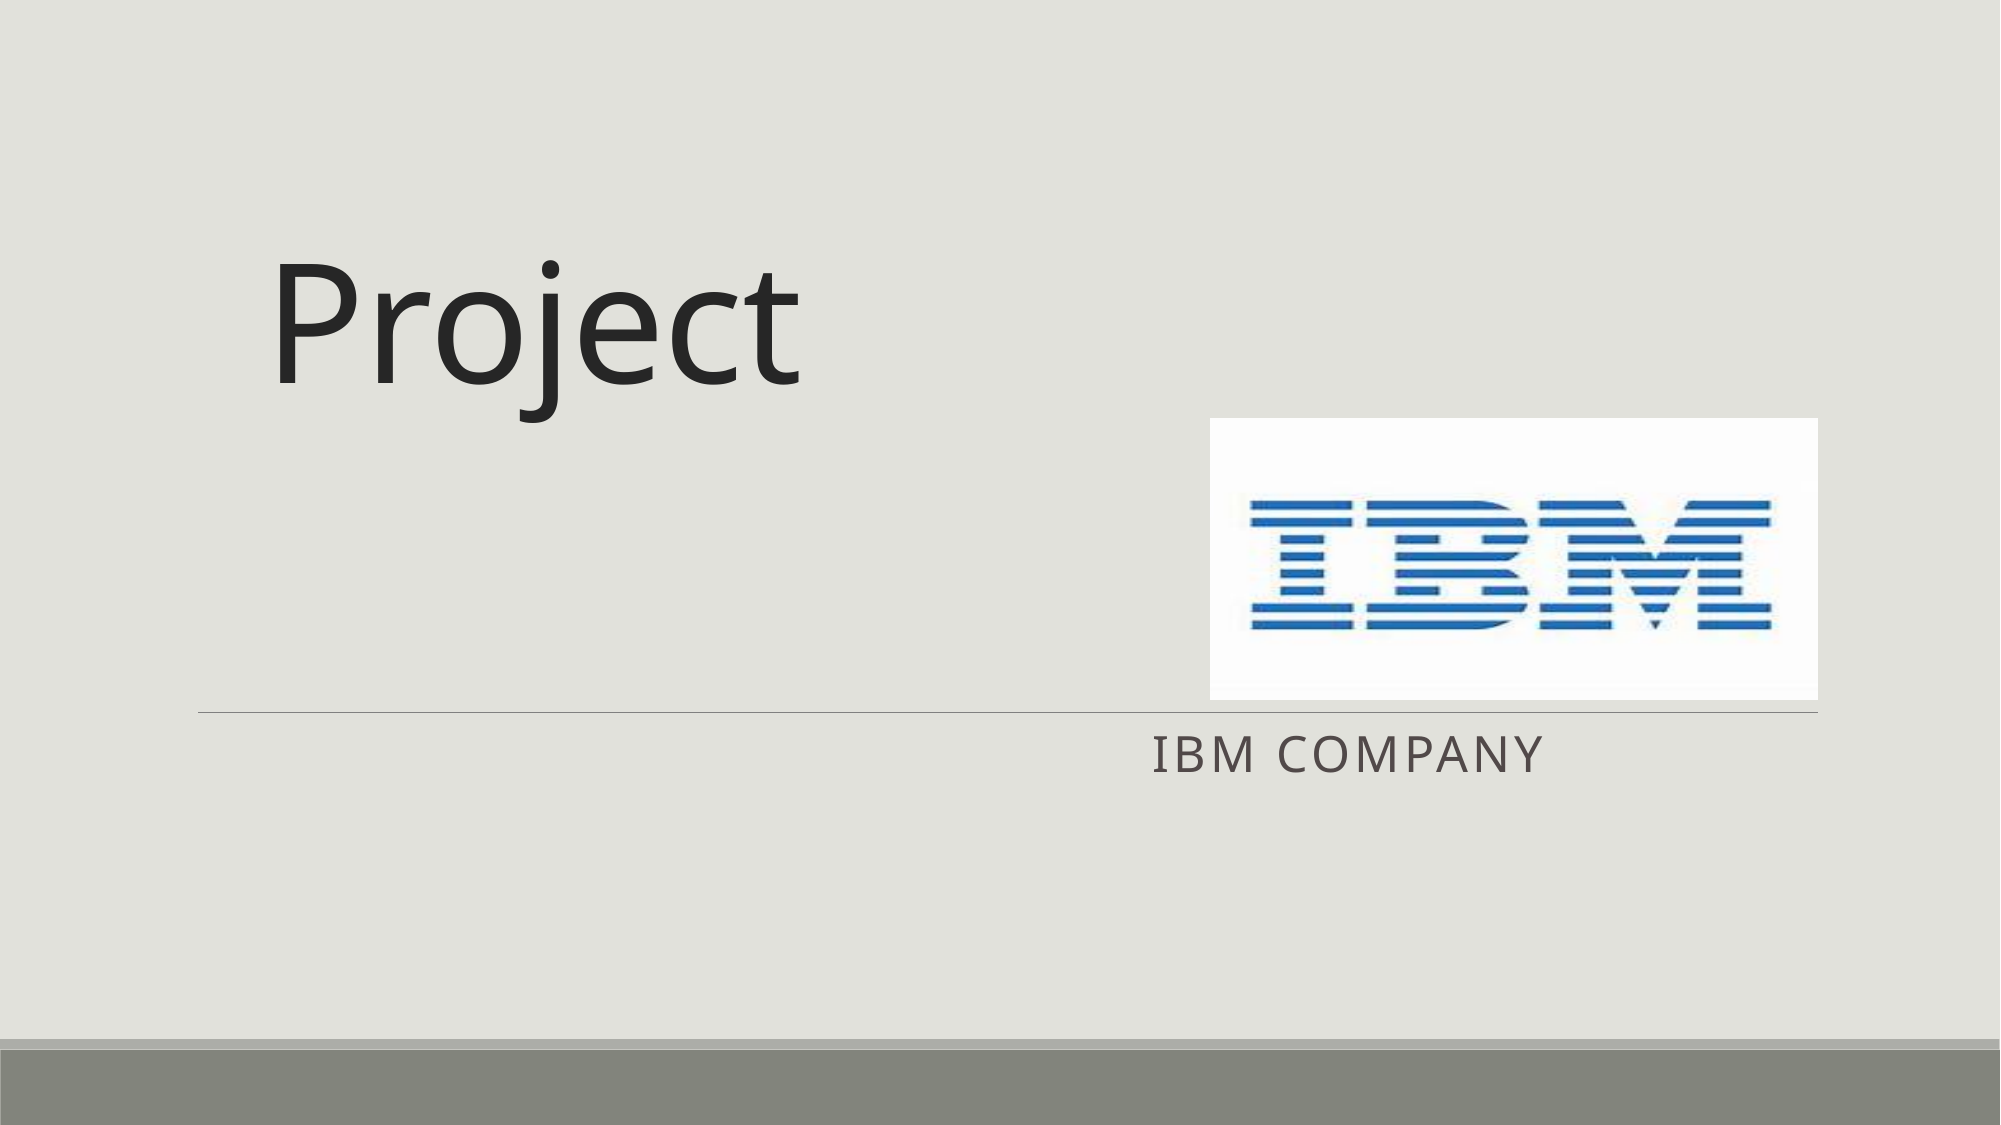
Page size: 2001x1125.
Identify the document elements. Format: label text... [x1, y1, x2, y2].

title Project [249, 184, 1750, 425]
subtitle IBM Company [1137, 721, 1790, 802]
picture [1210, 418, 1818, 701]
